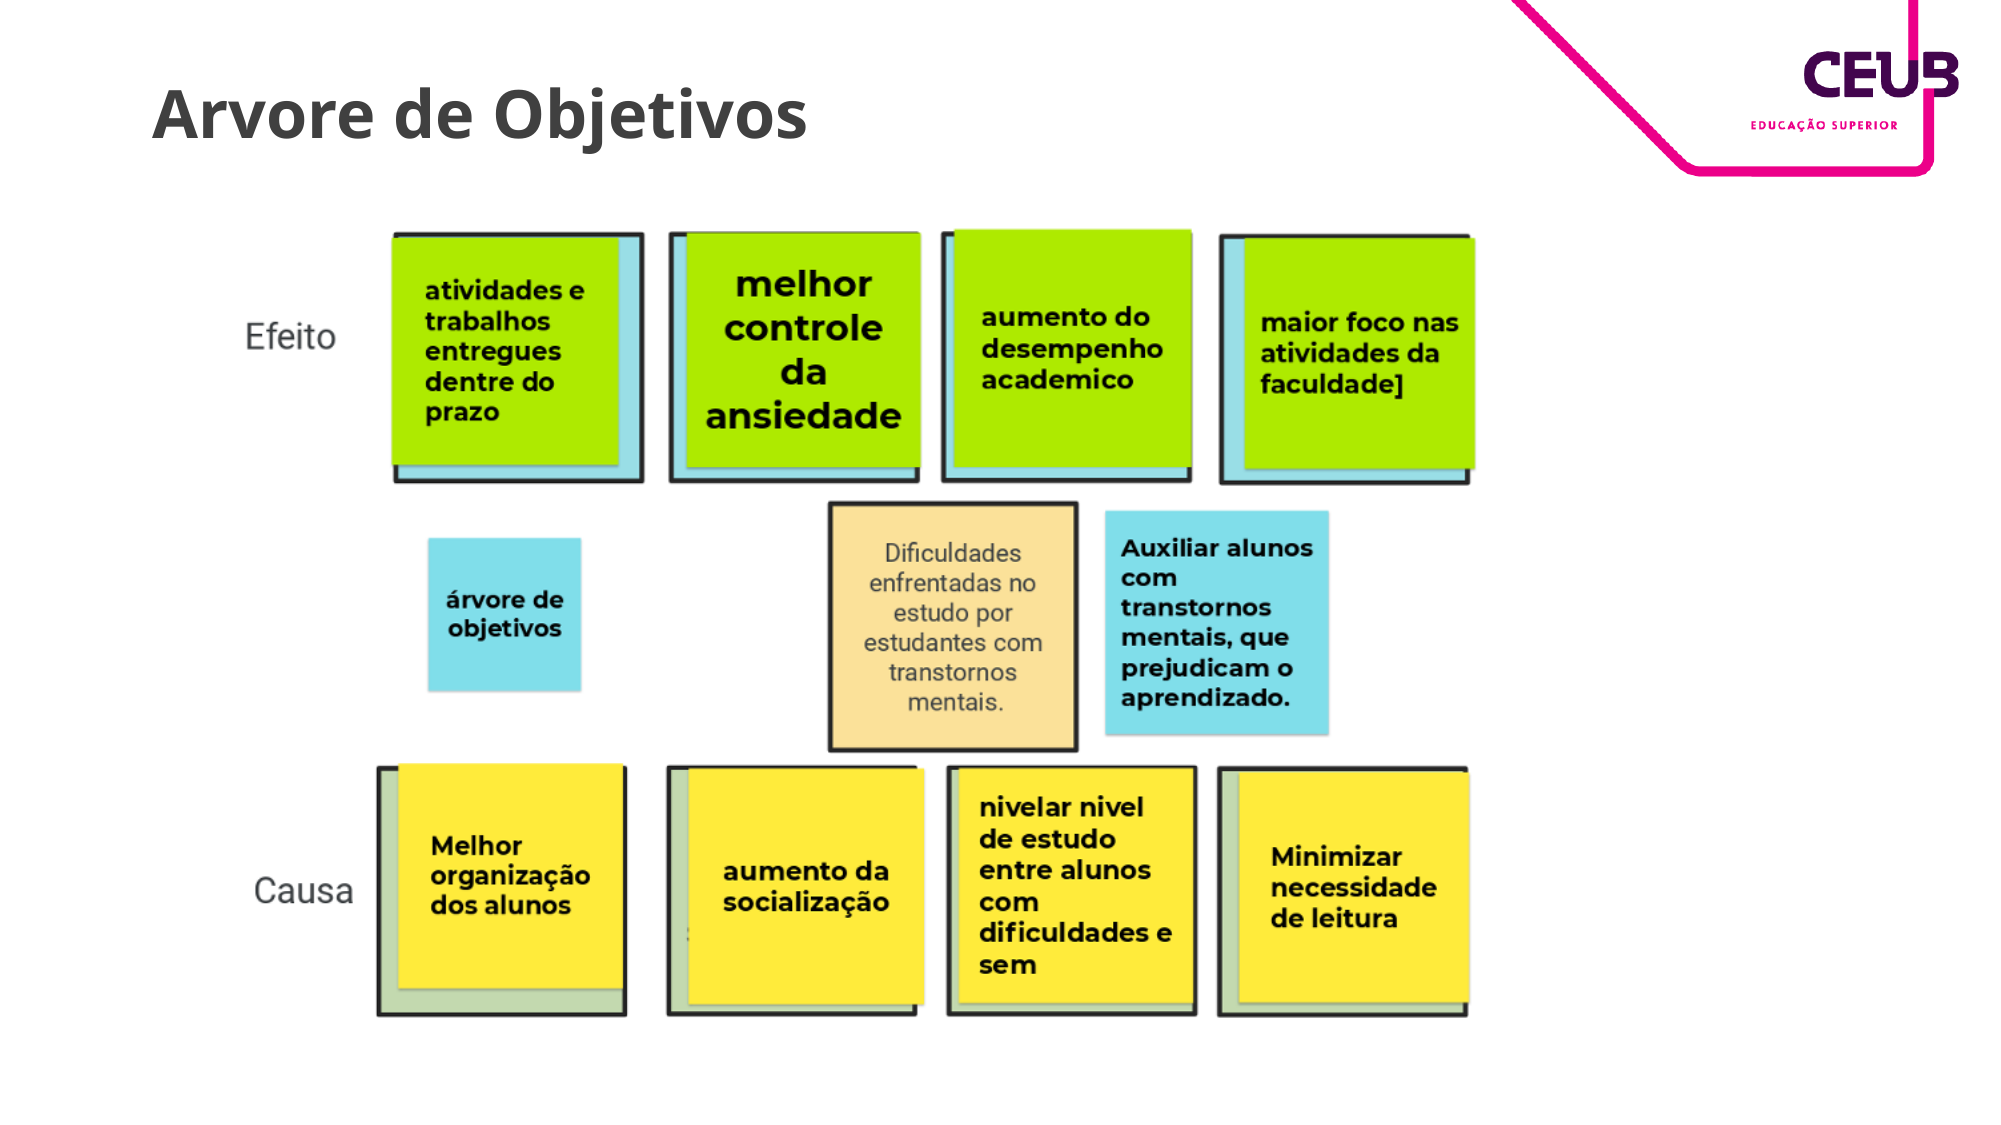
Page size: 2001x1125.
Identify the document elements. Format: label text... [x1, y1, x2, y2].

title Arvore de Objetivos [137, 59, 1863, 175]
picture [221, 0, 1986, 1066]
